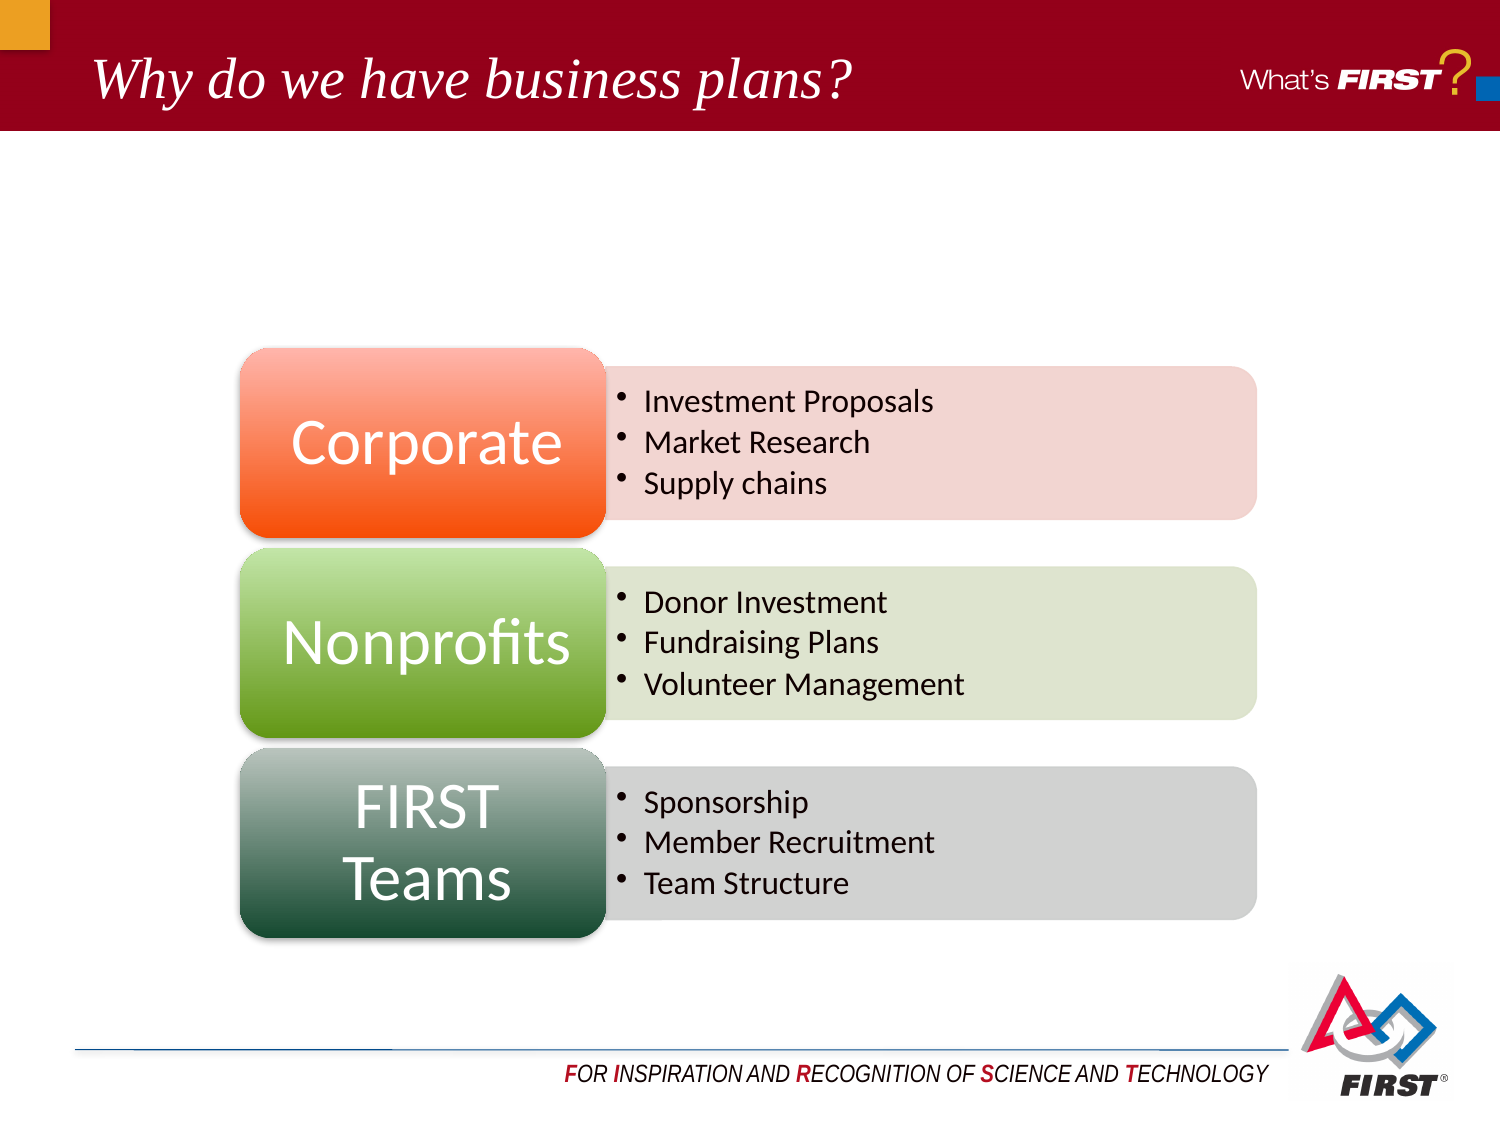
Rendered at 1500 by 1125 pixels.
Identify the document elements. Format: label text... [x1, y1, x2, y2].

title Why do we have business plans? [75, 24, 1425, 125]
picture [0, 0, 1500, 131]
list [239, 347, 1257, 940]
picture [1288, 962, 1454, 1101]
